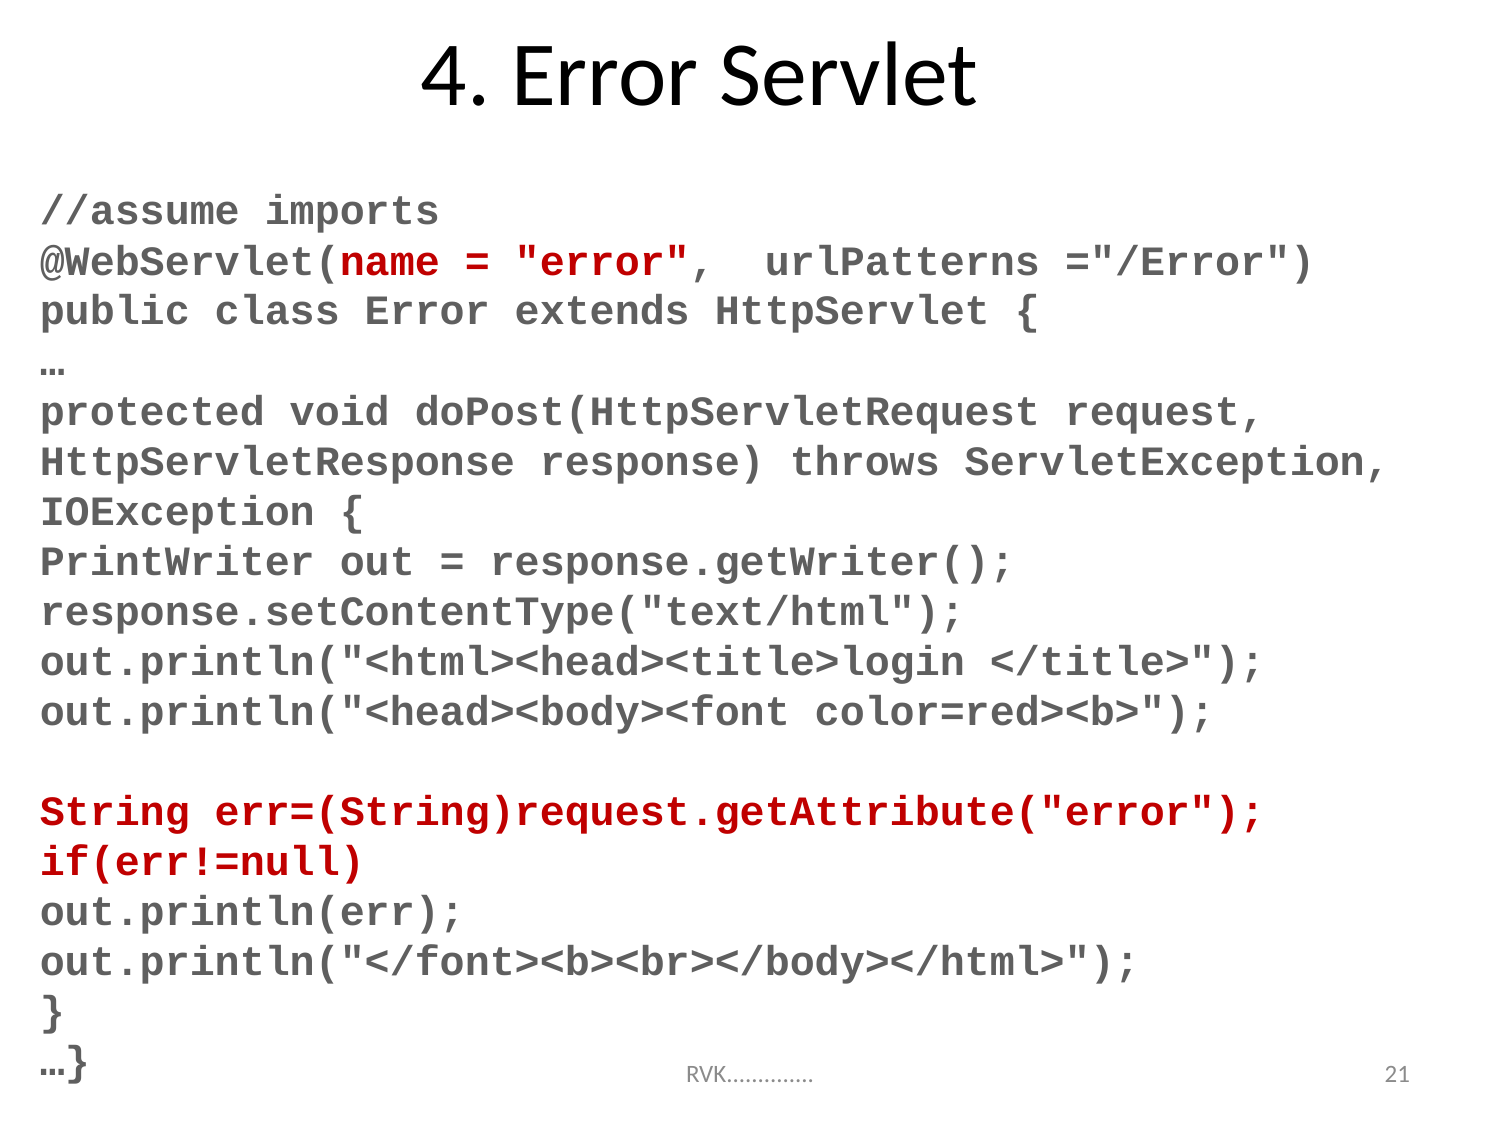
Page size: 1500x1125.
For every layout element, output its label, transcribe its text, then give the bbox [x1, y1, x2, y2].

text_box //assume imports @WebServlet(name = "error", urlPatterns ="/Error") public class Error extends HttpServlet { … protected void doPost(HttpServletRequest request, HttpServletResponse response) throws ServletException, IOException { PrintWriter out = response.getWriter(); response.setContentType("text/html"); out.println("<html><head><title>login </title>"); out.println("<head><body><font color=red><b>"); String err=(String)request.getAttribute("error"); if(err!=null) out.println(err); out.println("</font><b><br></body></html>"); } …} [24, 175, 1425, 1092]
title 4. Error Servlet [62, 0, 1338, 138]
slide_number 21 [1074, 1042, 1425, 1103]
footer RVK.............. [512, 1042, 988, 1103]
